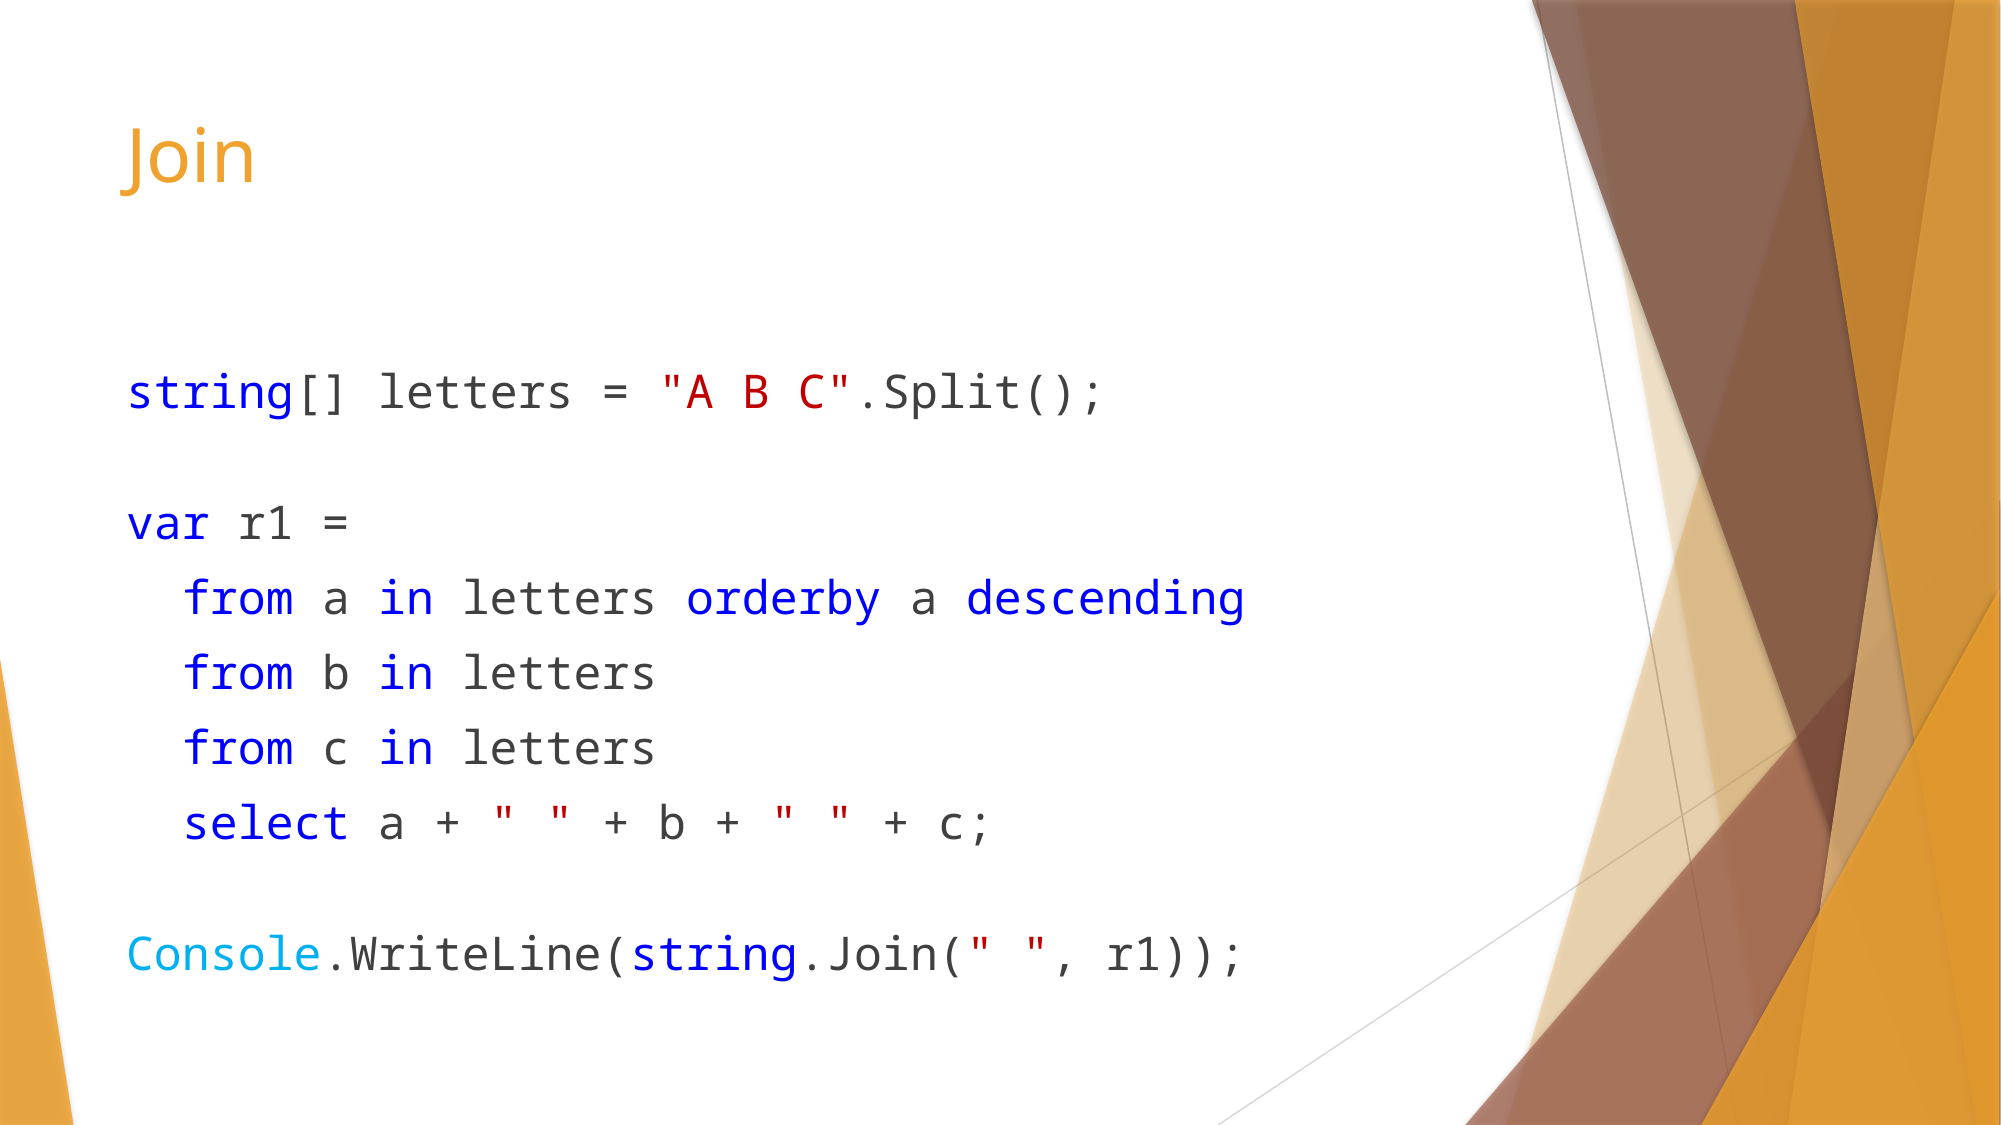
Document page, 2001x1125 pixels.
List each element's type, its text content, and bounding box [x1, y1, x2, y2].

title Join [111, 99, 1522, 317]
list string[] letters = "A B C".Split(); var r1 = from a in letters orderby a descending from b in letters from c in letters select a + " " + b + " " + c; Console.WriteLine(string.Join(" ", r1)); [111, 354, 1522, 992]
